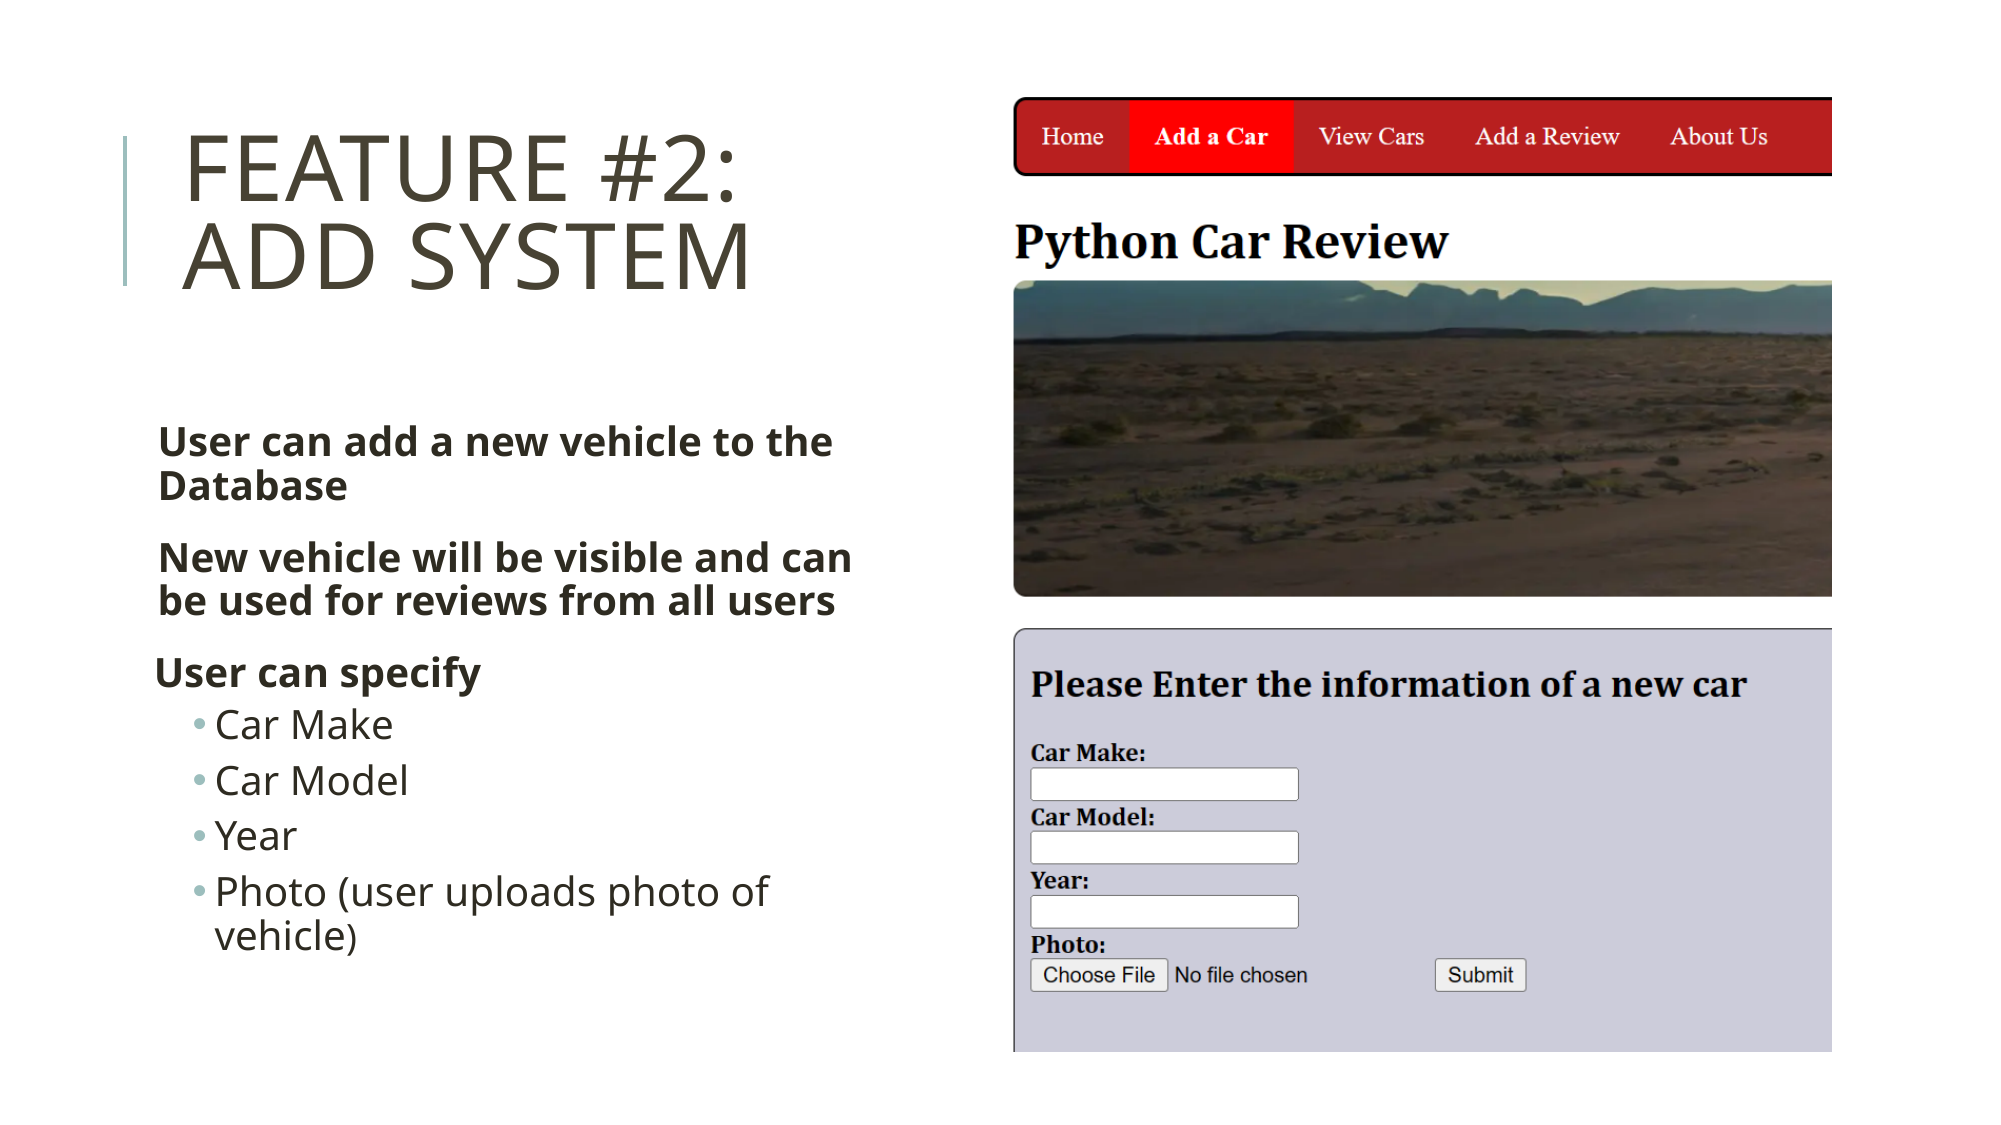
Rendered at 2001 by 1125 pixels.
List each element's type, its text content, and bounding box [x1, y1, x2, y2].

title Feature #2: Add System [168, 96, 895, 342]
list User can add a new vehicle to the Database New vehicle will be visible and can be used for reviews from all users User can specify Car Make Car Model Year Photo (user uploads photo of vehicle) [135, 332, 863, 978]
picture [1002, 95, 1833, 1052]
